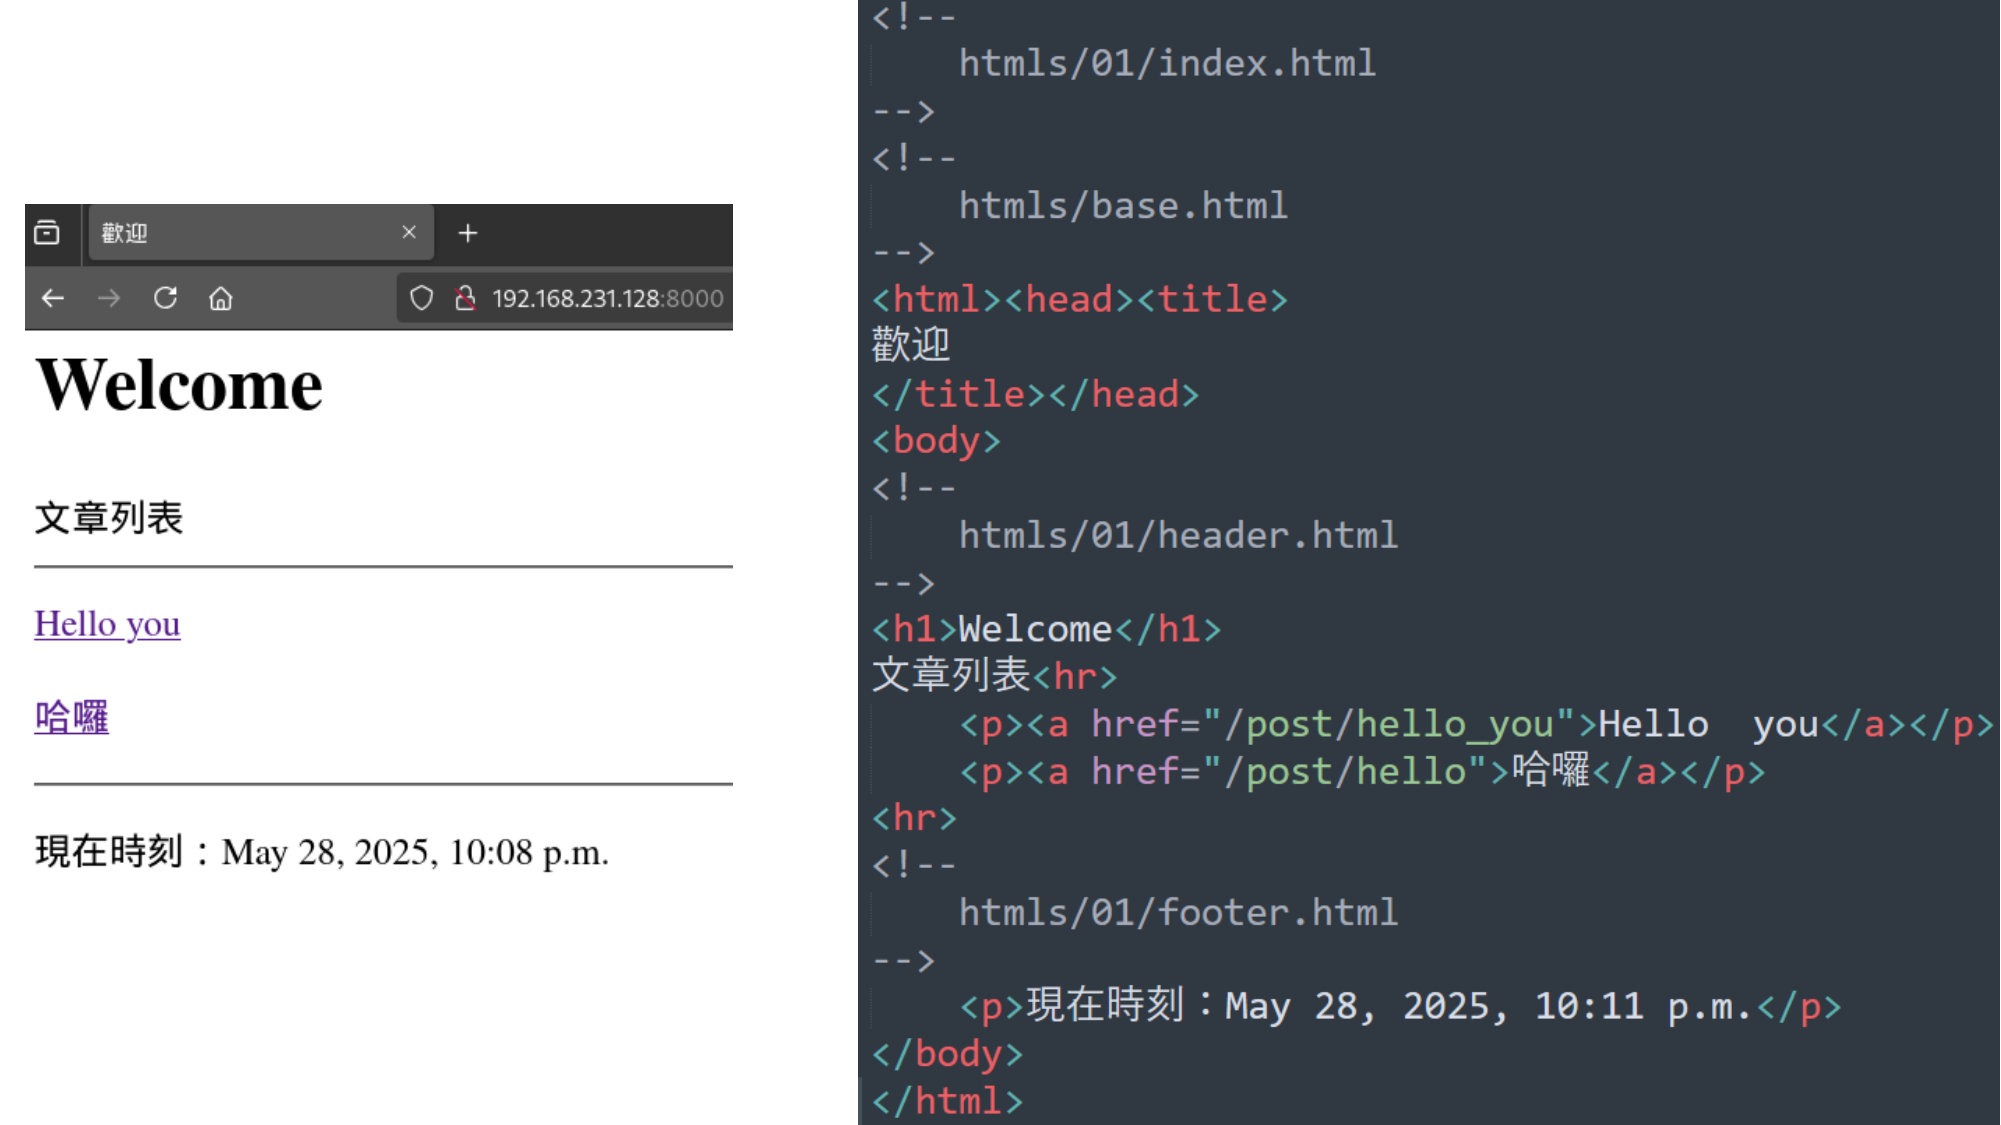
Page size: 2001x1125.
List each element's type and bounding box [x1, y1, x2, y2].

picture [858, 0, 2000, 1125]
picture [25, 204, 733, 877]
